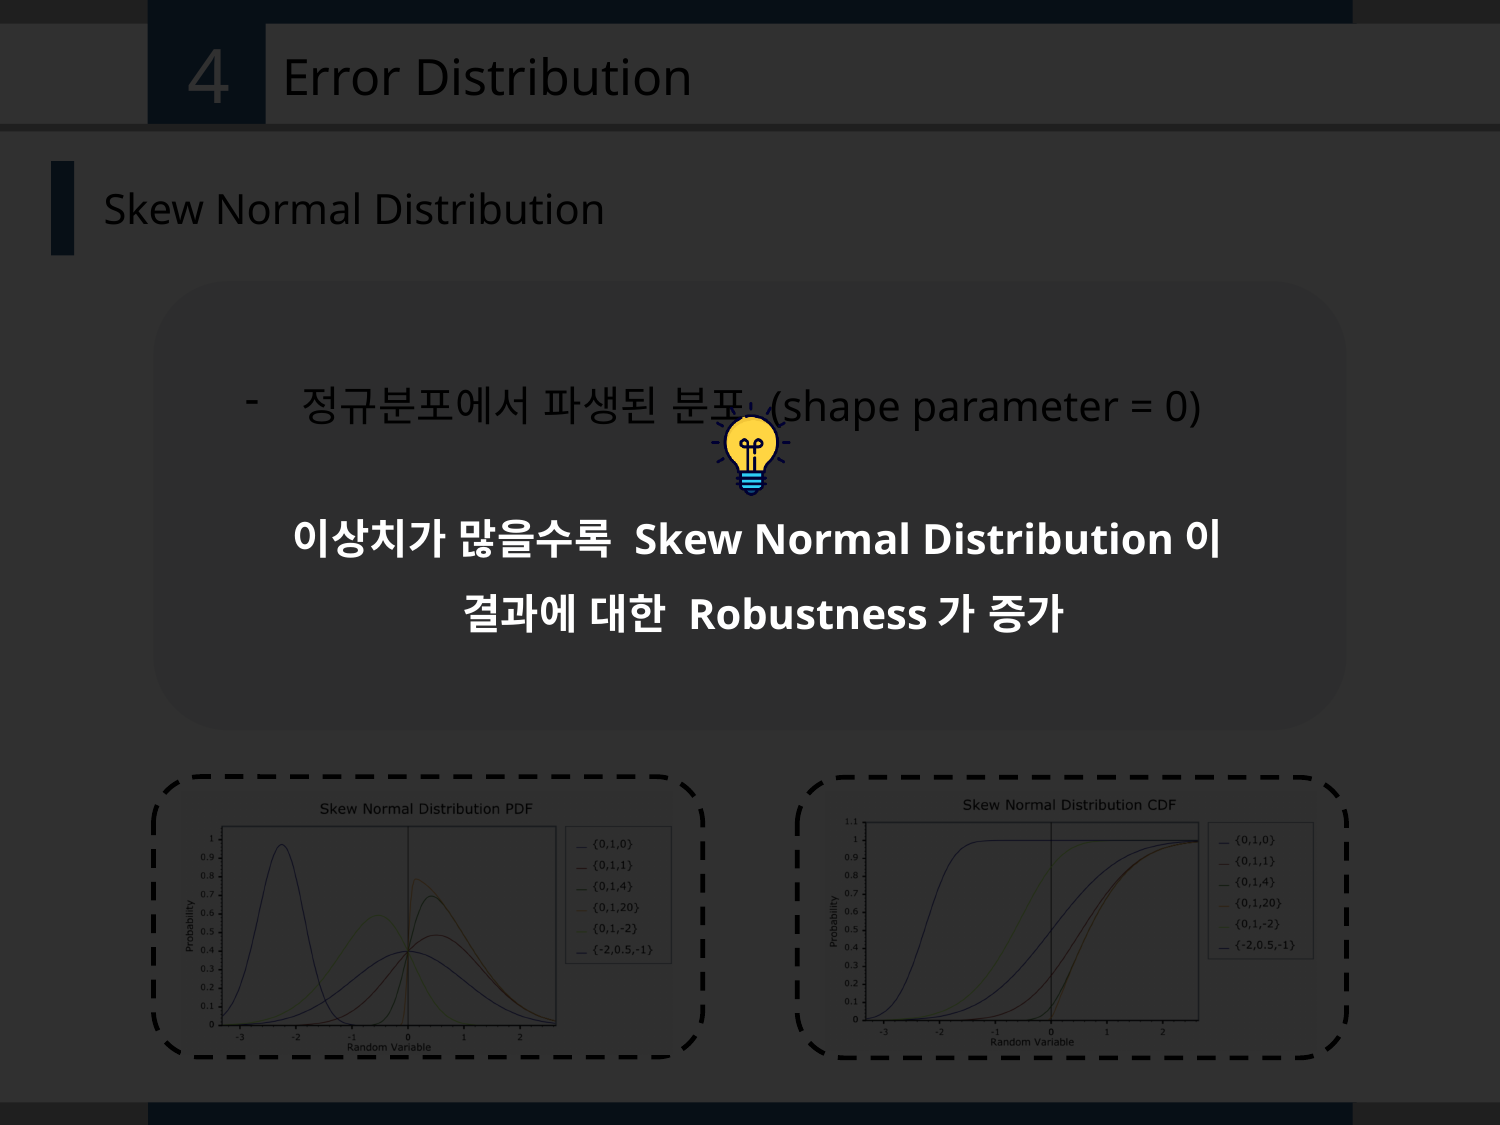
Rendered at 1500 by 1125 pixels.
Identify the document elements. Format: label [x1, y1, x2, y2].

picture [181, 791, 673, 1056]
text_box [153, 281, 1347, 731]
picture [824, 791, 1317, 1052]
picture [702, 400, 800, 498]
text_box [0, 0, 1500, 1125]
